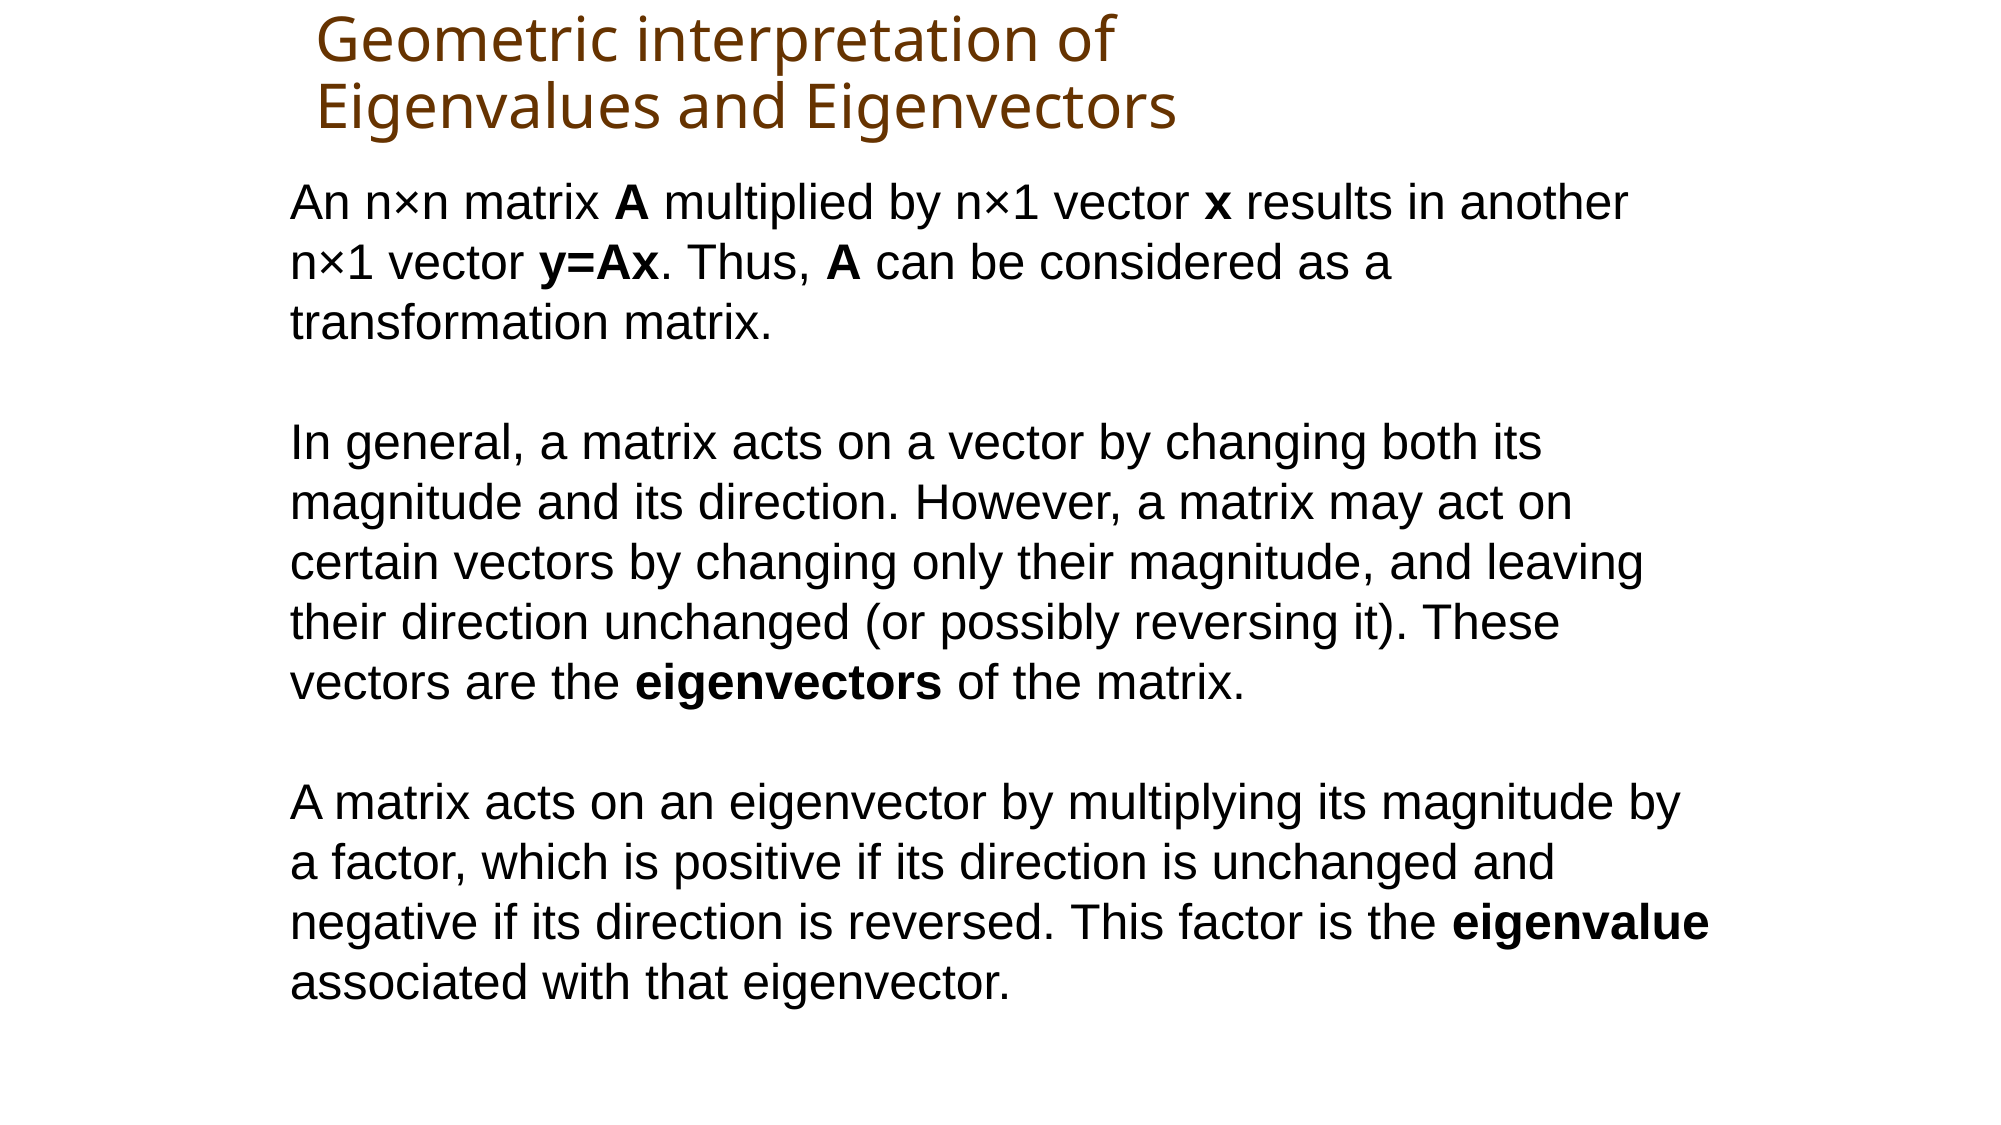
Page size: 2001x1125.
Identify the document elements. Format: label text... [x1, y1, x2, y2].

title Geometric interpretation of Eigenvalues and Eigenvectors [300, 0, 1650, 150]
text_box An n×n matrix A multiplied by n×1 vector x results in another n×1 vector y=Ax. Thus, A can be considered as a transformation matrix. In general, a matrix acts on a vector by changing both its magnitude and its direction. However, a matrix may act on certain vectors by changing only their magnitude, and leaving their direction unchanged (or possibly reversing it). These vectors are the eigenvectors of the matrix. A matrix acts on an eigenvector by multiplying its magnitude by a factor, which is positive if its direction is unchanged and negative if its direction is reversed. This factor is the eigenvalue associated with that eigenvector. [275, 162, 1725, 1018]
